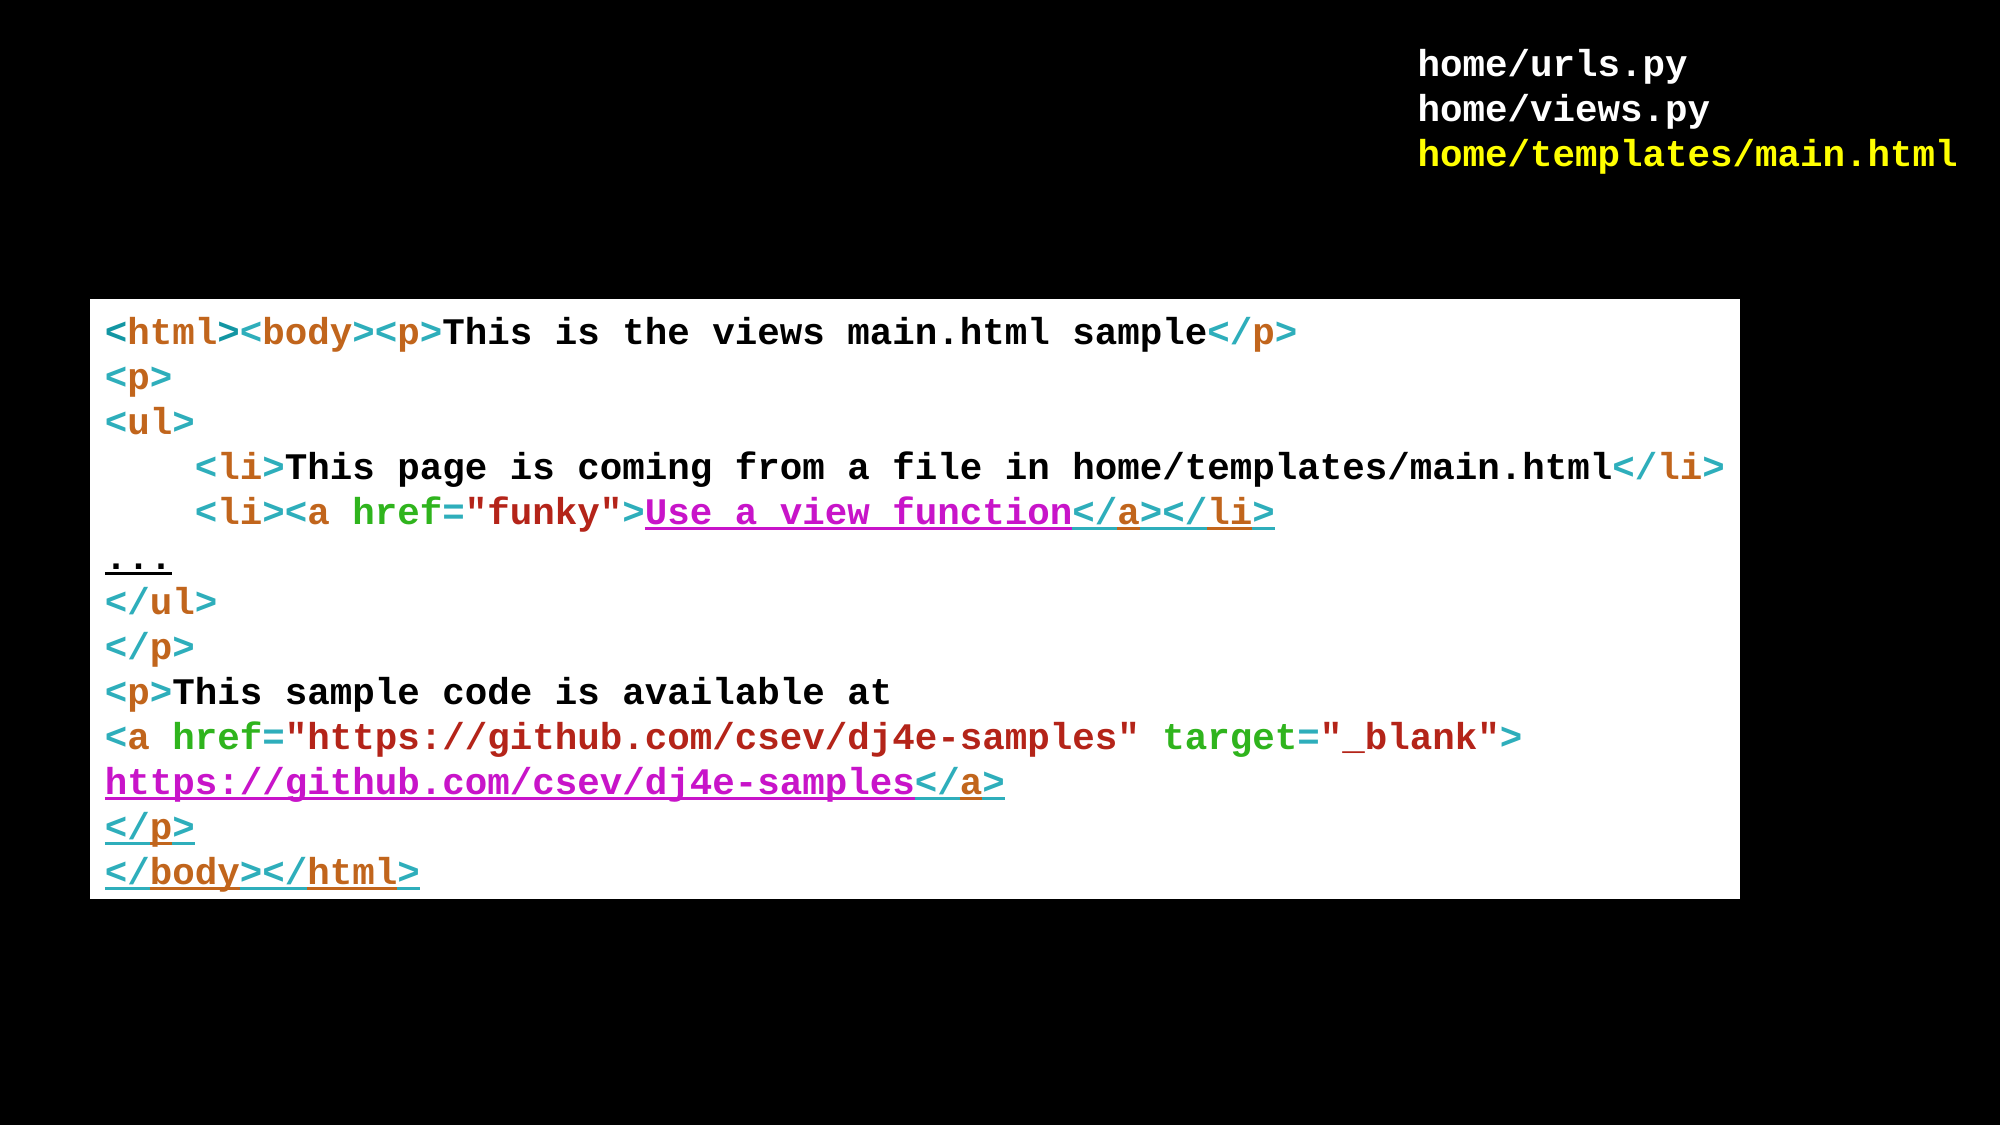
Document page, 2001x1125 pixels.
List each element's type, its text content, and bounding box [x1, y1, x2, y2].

text_box home/urls.py home/views.py home/templates/main.html [1402, 31, 1973, 182]
text_box <html><body><p>This is the views main.html sample</p> <p> <ul> <li>This page is coming from a file in home/templates/main.html</li> <li><a href="funky">Use a view function</a></li> ... </ul> </p> <p>This sample code is available at <a href="https://github.com/csev/dj4e-samples" target="_blank"> https://github.com/csev/dj4e-samples</a> </p> </body></html> [90, 299, 1740, 899]
